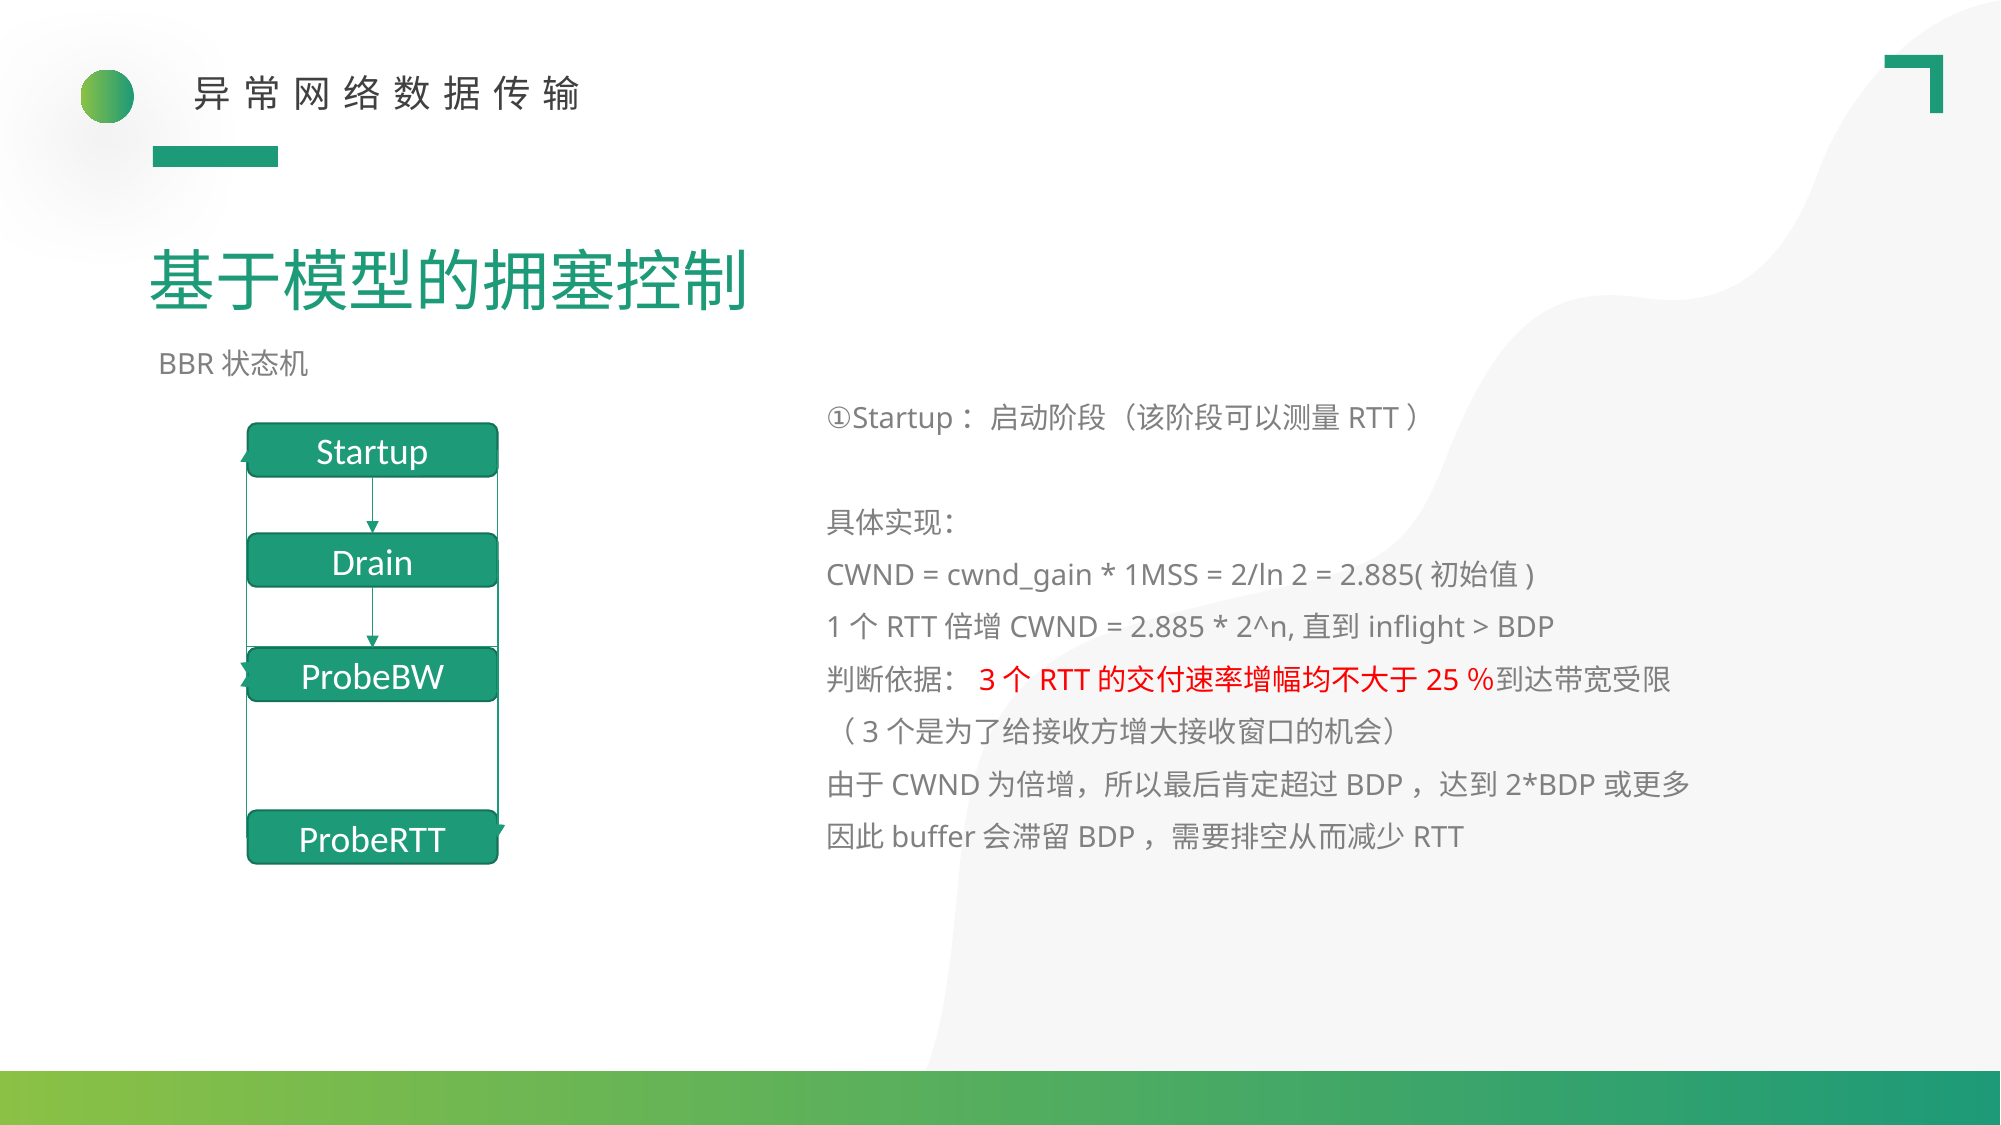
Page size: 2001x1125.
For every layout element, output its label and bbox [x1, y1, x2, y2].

text_box [0, 0, 2000, 1125]
